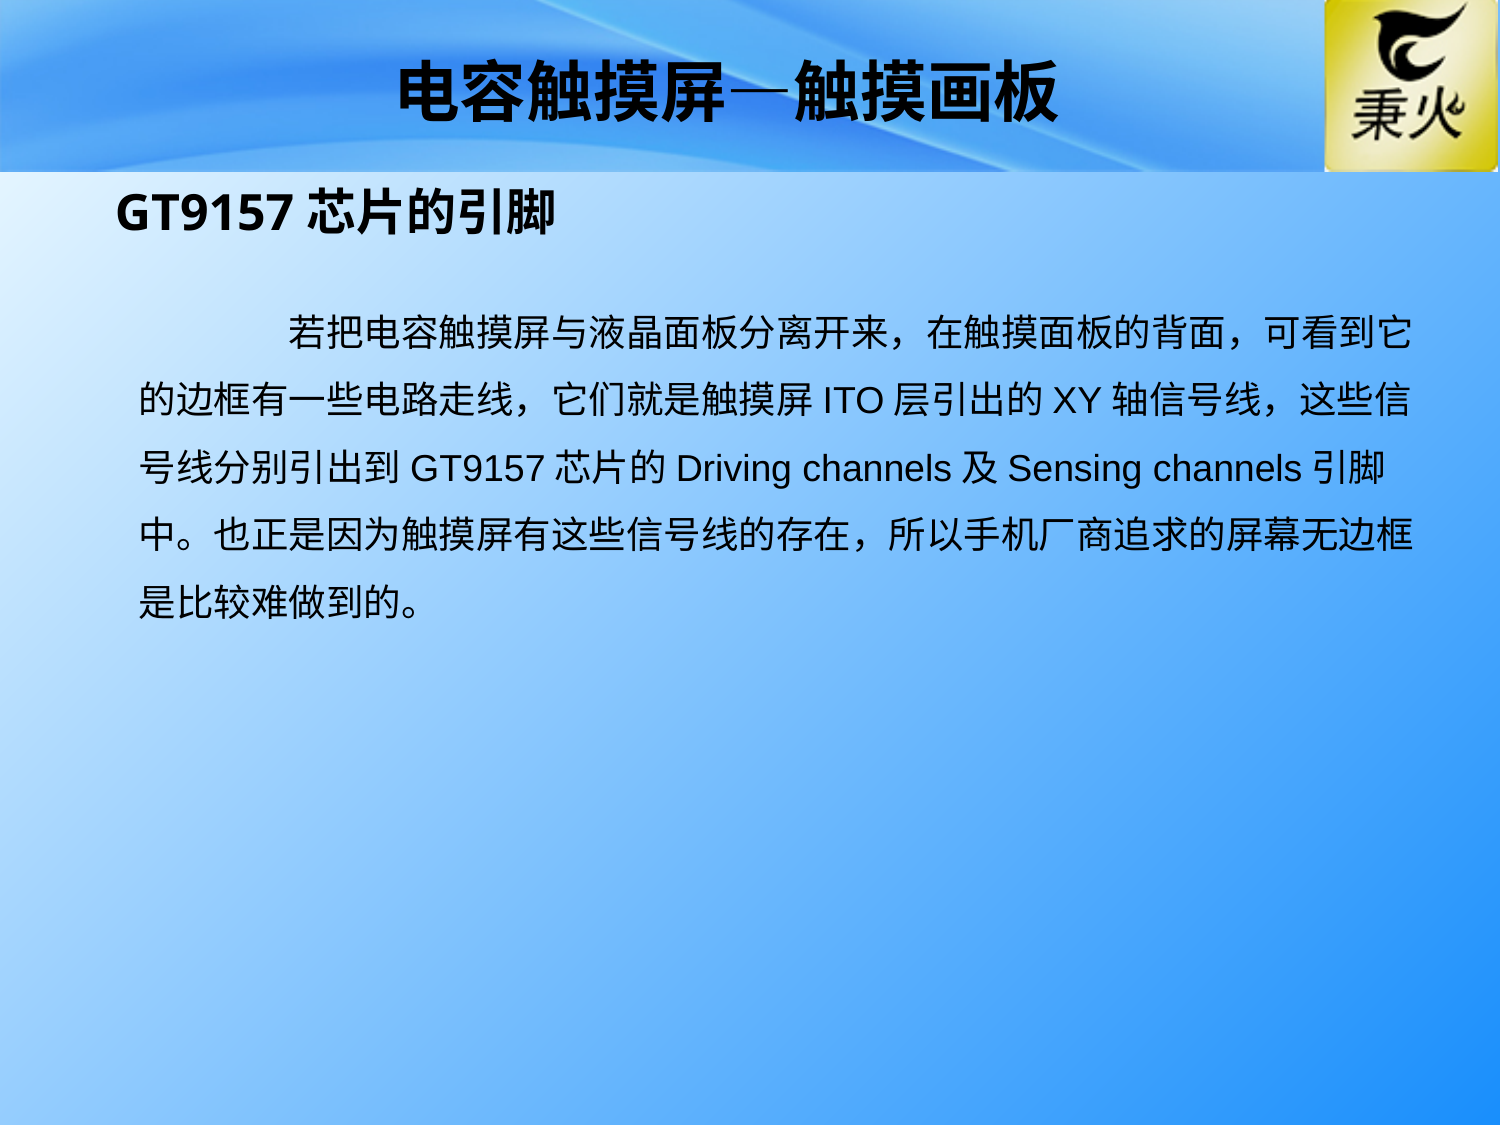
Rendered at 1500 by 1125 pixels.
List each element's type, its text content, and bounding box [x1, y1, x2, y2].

text_box 若把电容触摸屏与液晶面板分离开来，在触摸面板的背面，可看到它的边框有一些电路走线，它们就是触摸屏ITO层引出的XY轴信号线，这些信号线分别引出到GT9157芯片的Driving channels及Sensing channels引脚中。也正是因为触摸屏有这些信号线的存在，所以手机厂商追求的屏幕无边框是比较难做到的。 [123, 278, 1435, 632]
picture [0, 0, 1498, 172]
text_box GT9157芯片的引脚 [100, 180, 1359, 248]
